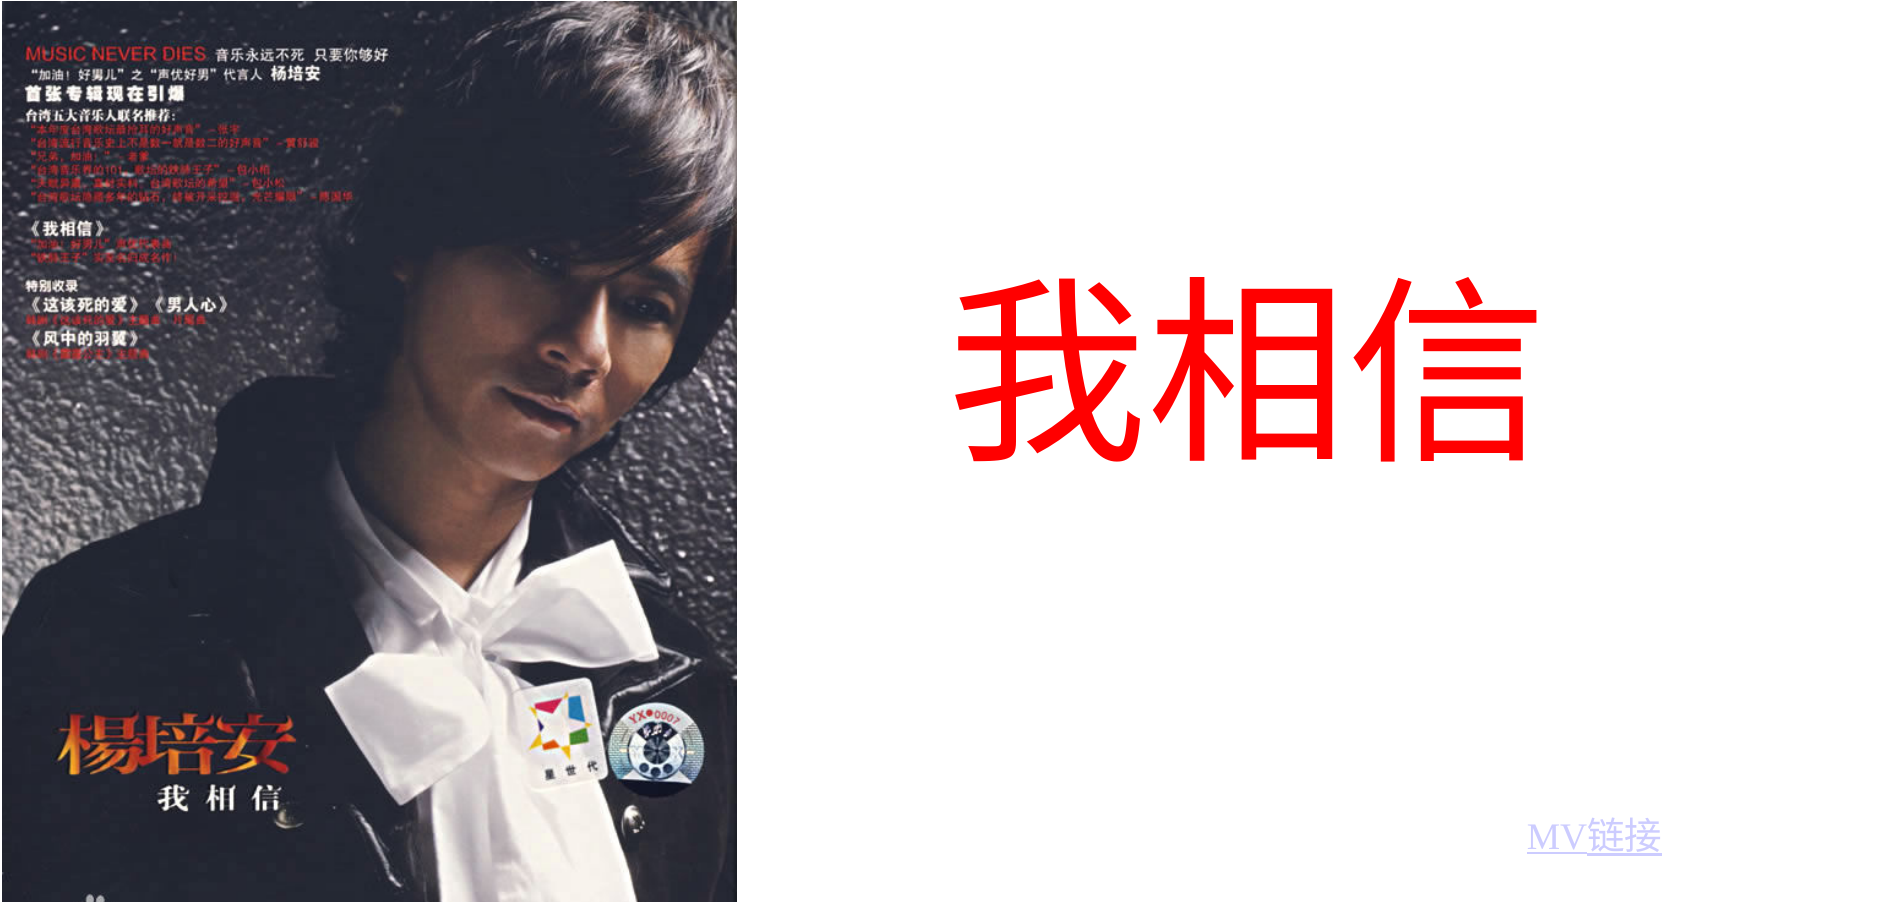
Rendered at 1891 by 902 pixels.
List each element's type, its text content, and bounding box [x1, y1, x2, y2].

text_box MV链接 [1512, 805, 1831, 875]
picture [2, 1, 737, 902]
text_box 我相信 [933, 237, 1678, 583]
